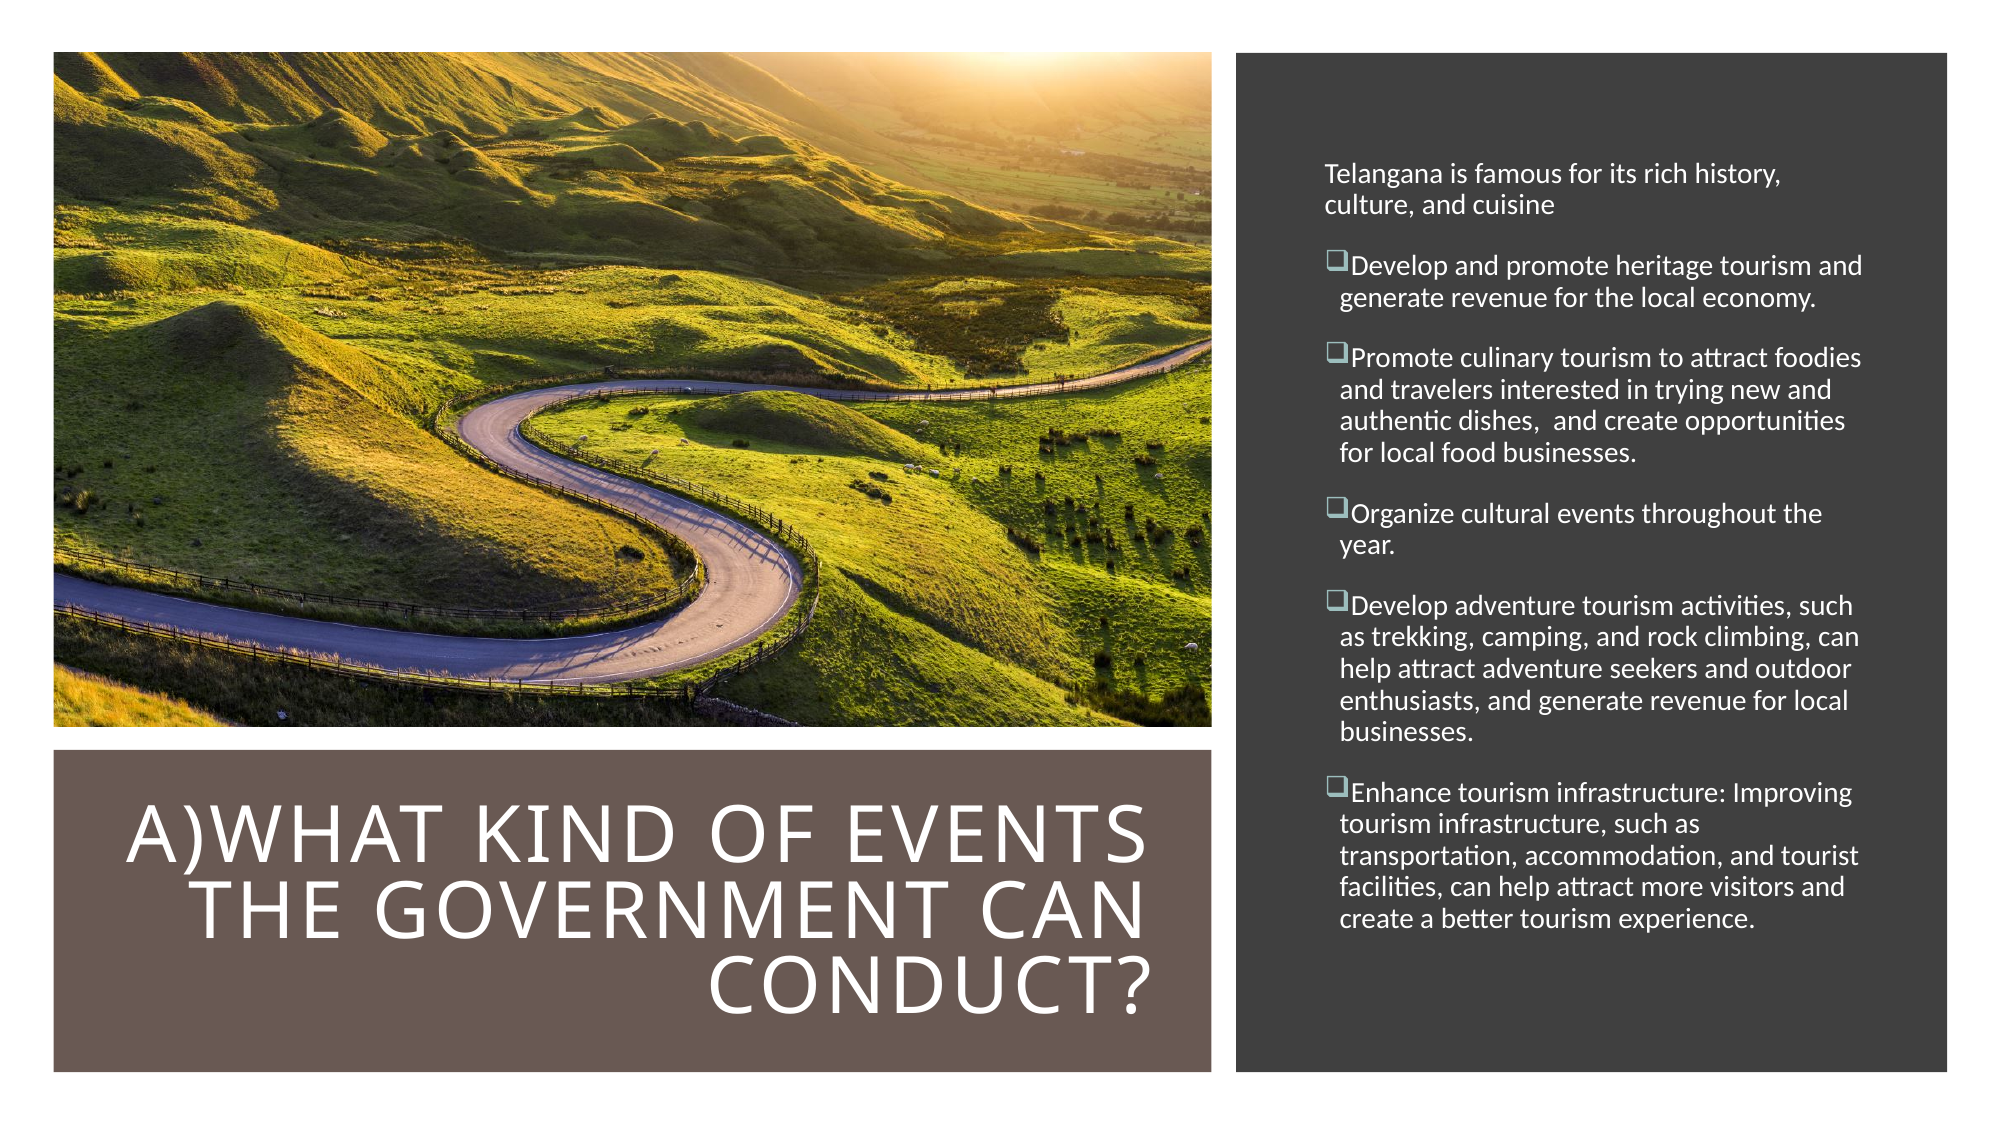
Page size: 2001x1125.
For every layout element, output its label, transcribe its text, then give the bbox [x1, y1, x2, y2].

picture [53, 52, 1212, 727]
title a)What kind of events the government can conduct? [85, 782, 1168, 1049]
list Telangana is famous for its rich history, culture, and cuisine Develop and promote heritage tourism and generate revenue for the local economy. Promote culinary tourism to attract foodies and travelers interested in trying new and authentic dishes, and create opportunities for local food businesses. Organize cultural events throughout the year. Develop adventure tourism activities, such as trekking, camping, and rock climbing, can help attract adventure seekers and outdoor enthusiasts, and generate revenue for local businesses. Enhance tourism infrastructure: Improving tourism infrastructure, such as transportation, accommodation, and tourist facilities, can help attract more visitors and create a better tourism experience. [1317, 150, 1879, 947]
text_box [52, 749, 1213, 1073]
text_box [1235, 51, 1948, 1074]
text_box [0, 0, 2000, 1125]
